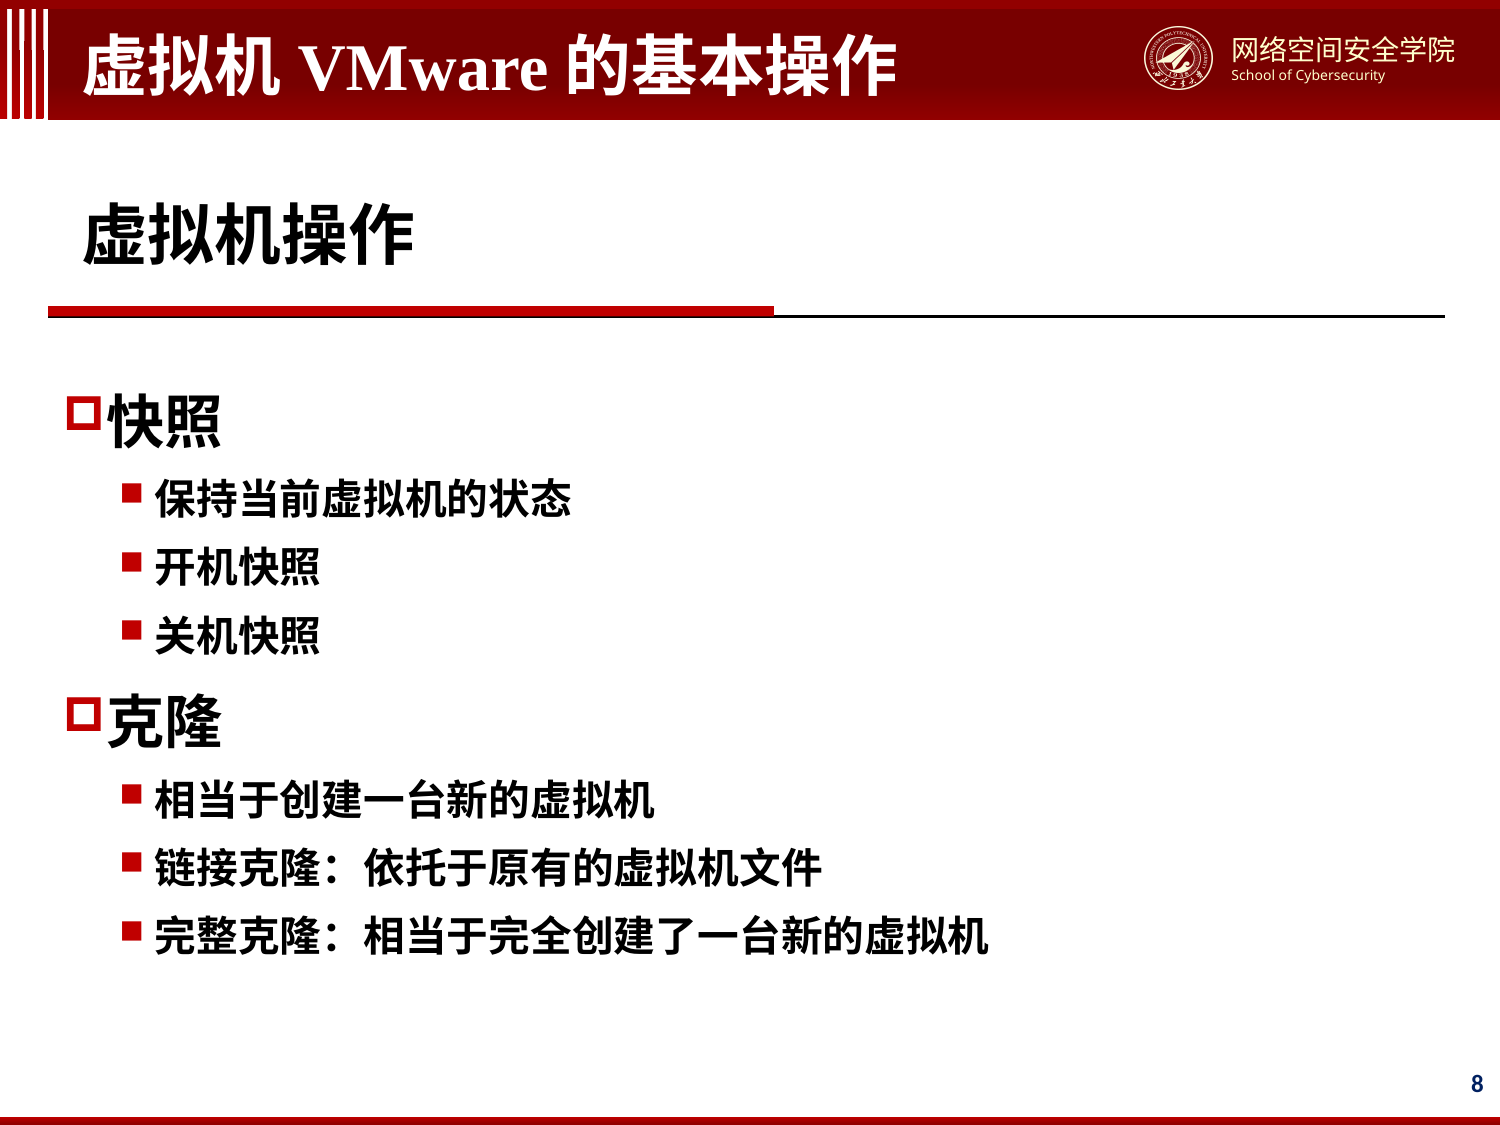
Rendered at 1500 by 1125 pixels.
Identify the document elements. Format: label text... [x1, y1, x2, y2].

list 快照 保持当前虚拟机的状态 开机快照 关机快照 克隆 相当于创建一台新的虚拟机 链接克隆：依托于原有的虚拟机文件 完整克隆：相当于完全创建了一台新的虚拟机 [48, 363, 1446, 1074]
picture [1144, 26, 1213, 90]
title 虚拟机VMware的基本操作 [66, 7, 1082, 119]
subtitle 虚拟机操作 [66, 184, 1446, 297]
